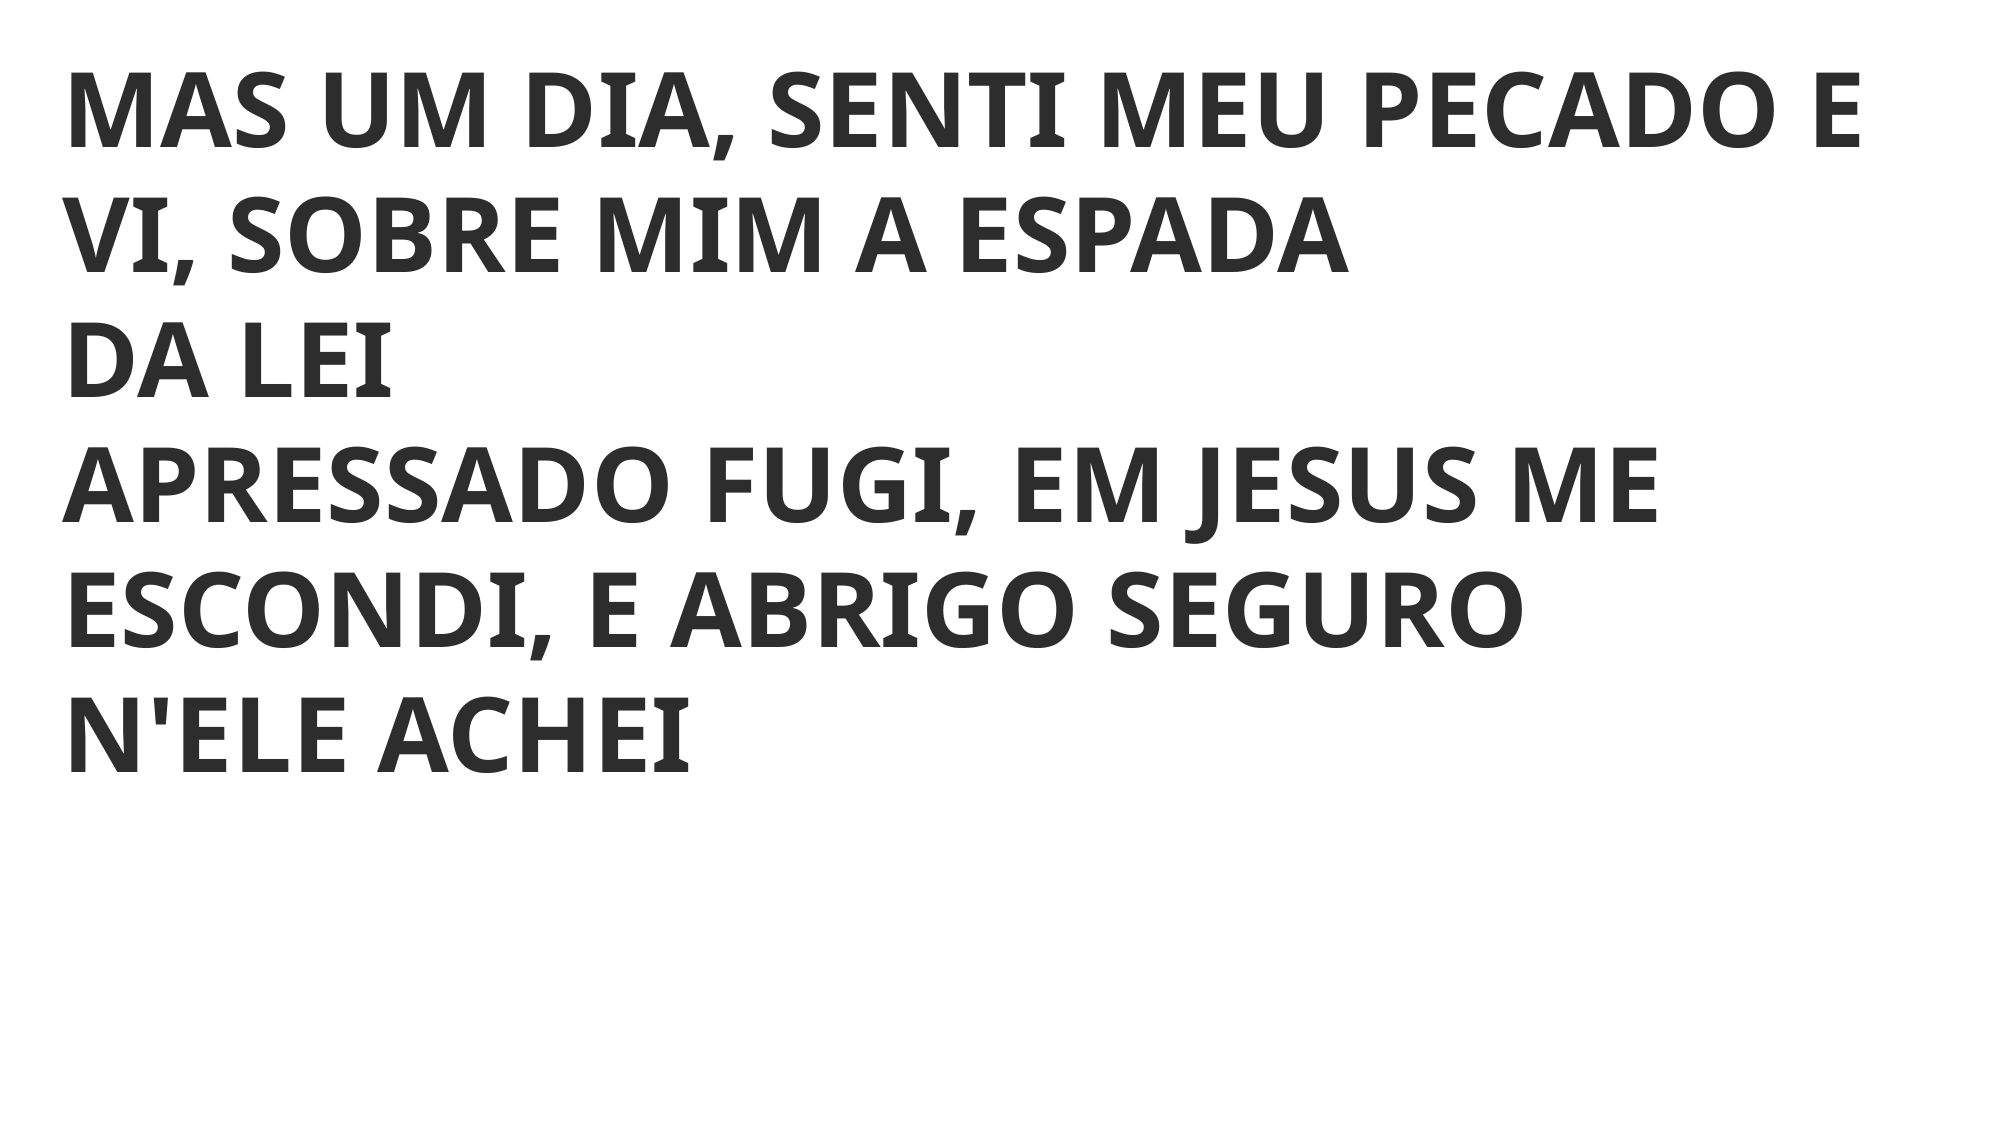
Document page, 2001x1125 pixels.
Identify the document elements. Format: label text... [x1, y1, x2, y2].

text_box MAS UM DIA, SENTI MEU PECADO E VI, SOBRE MIM A ESPADA DA LEI APRESSADO FUGI, EM JESUS ME ESCONDI, E ABRIGO SEGURO N'ELE ACHEI [47, 36, 1926, 801]
